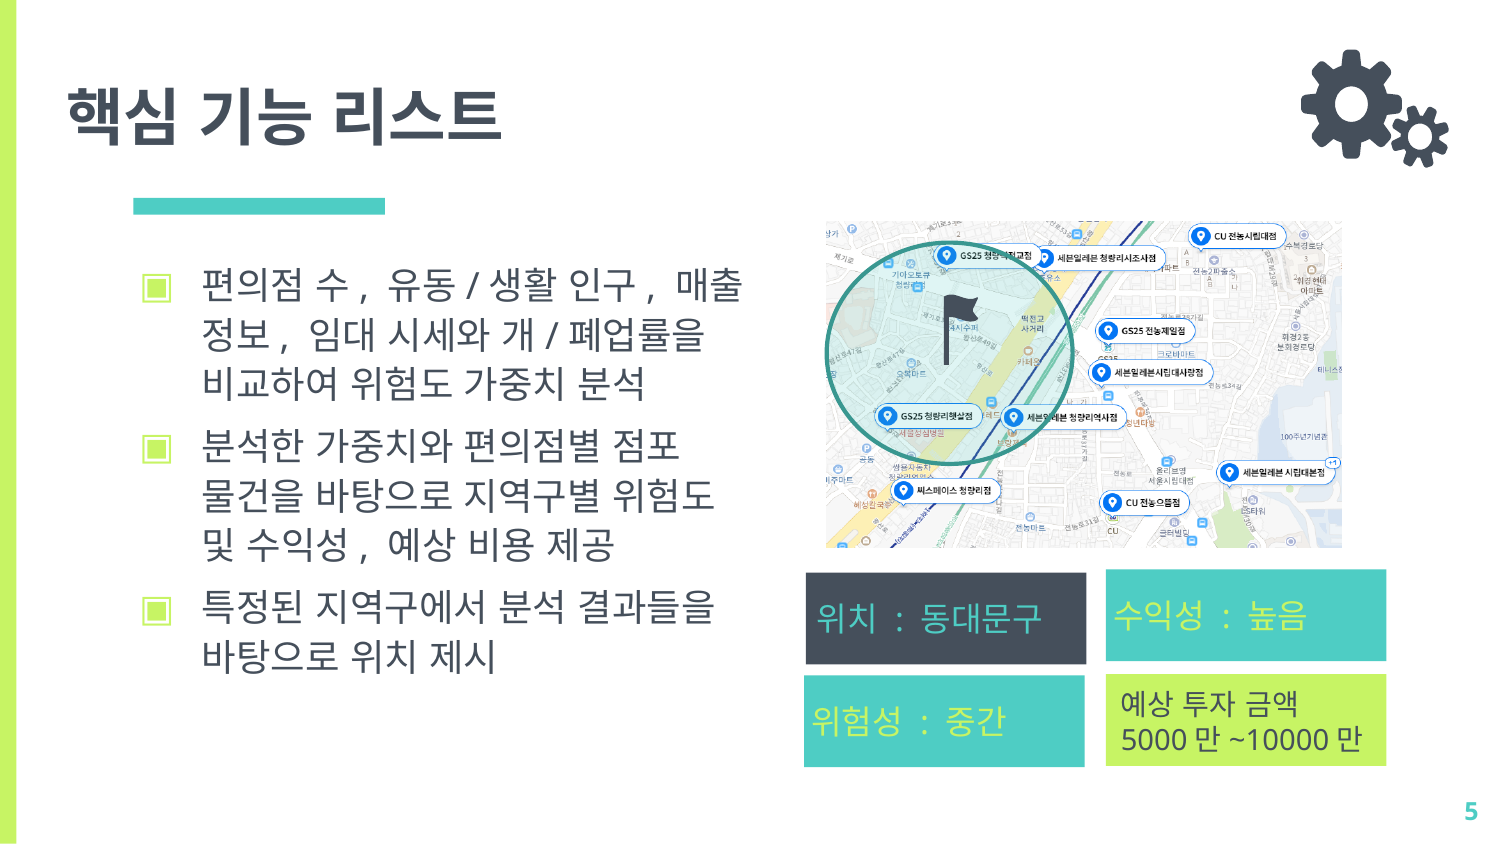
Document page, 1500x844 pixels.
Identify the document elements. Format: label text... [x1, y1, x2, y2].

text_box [1300, 49, 1449, 168]
text_box [1077, 675, 1085, 768]
slide_number 5 [1403, 780, 1494, 832]
text_box 핵심 기능 리스트 [51, 86, 1295, 168]
text_box 수익성 : 높음 [1098, 569, 1379, 662]
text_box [826, 221, 1342, 549]
text_box 위험성 : 중간 [796, 675, 1077, 768]
text_box [1083, 572, 1087, 665]
text_box [1379, 569, 1387, 662]
text_box 위치 : 동대문구 [801, 572, 1083, 665]
text_box 예상 투자 금액 5000만~10000만 [1105, 675, 1387, 768]
list 편의점 수, 유동/생활 인구, 매출 정보, 임대 시세와 개/폐업률을 비교하여 위험도 가중치 분석 분석한 가중치와 편의점별 점포 물건을 바탕으로 지역구별 위험도 및 수익성, 예상 비용 제공 특정된 지역구에서 분석 결과들을 바탕으로 위치 제시 [111, 242, 763, 754]
